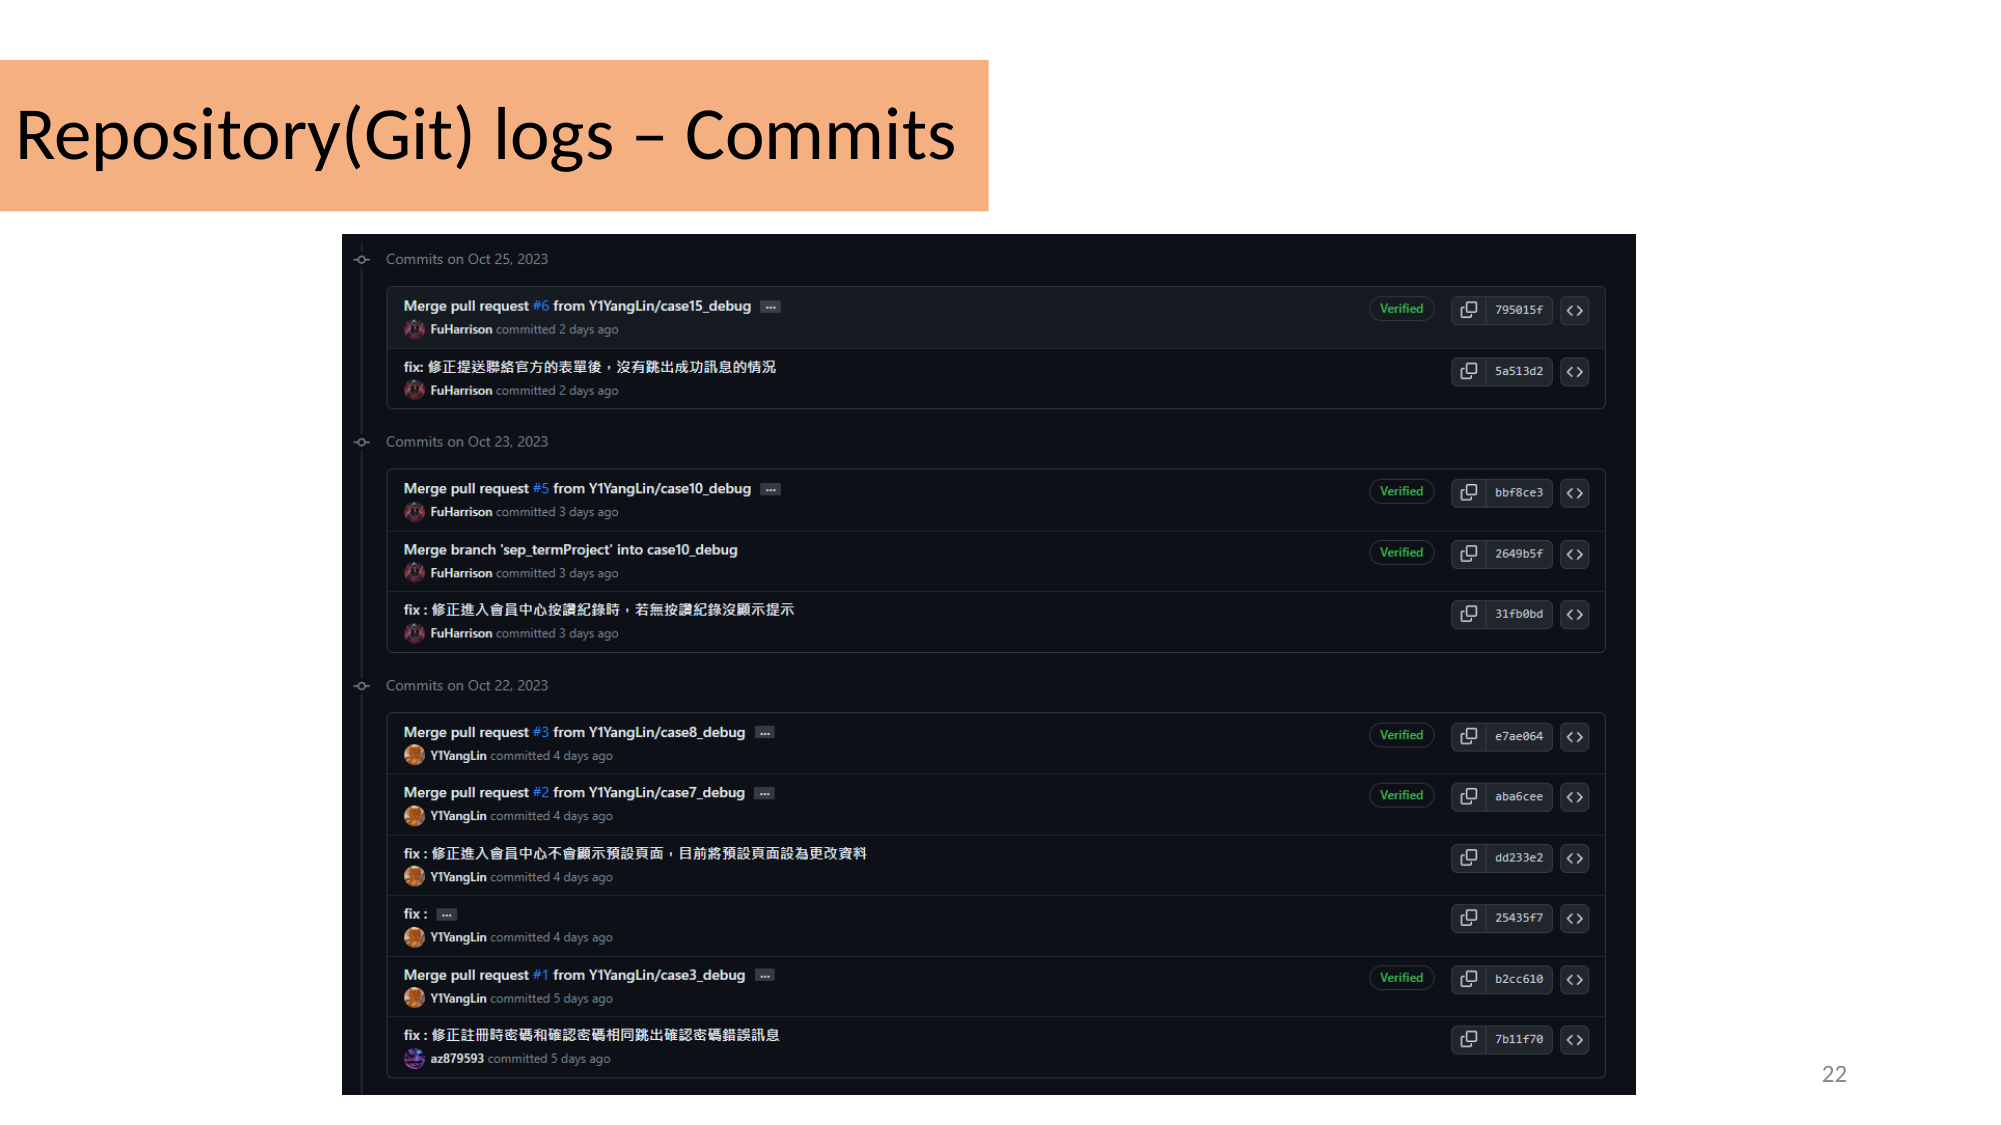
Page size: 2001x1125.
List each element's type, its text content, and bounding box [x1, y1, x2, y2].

picture [341, 233, 1636, 1095]
slide_number ‹#› [1634, 1042, 1863, 1103]
title Repository(Git) logs – Commits [0, 59, 989, 212]
